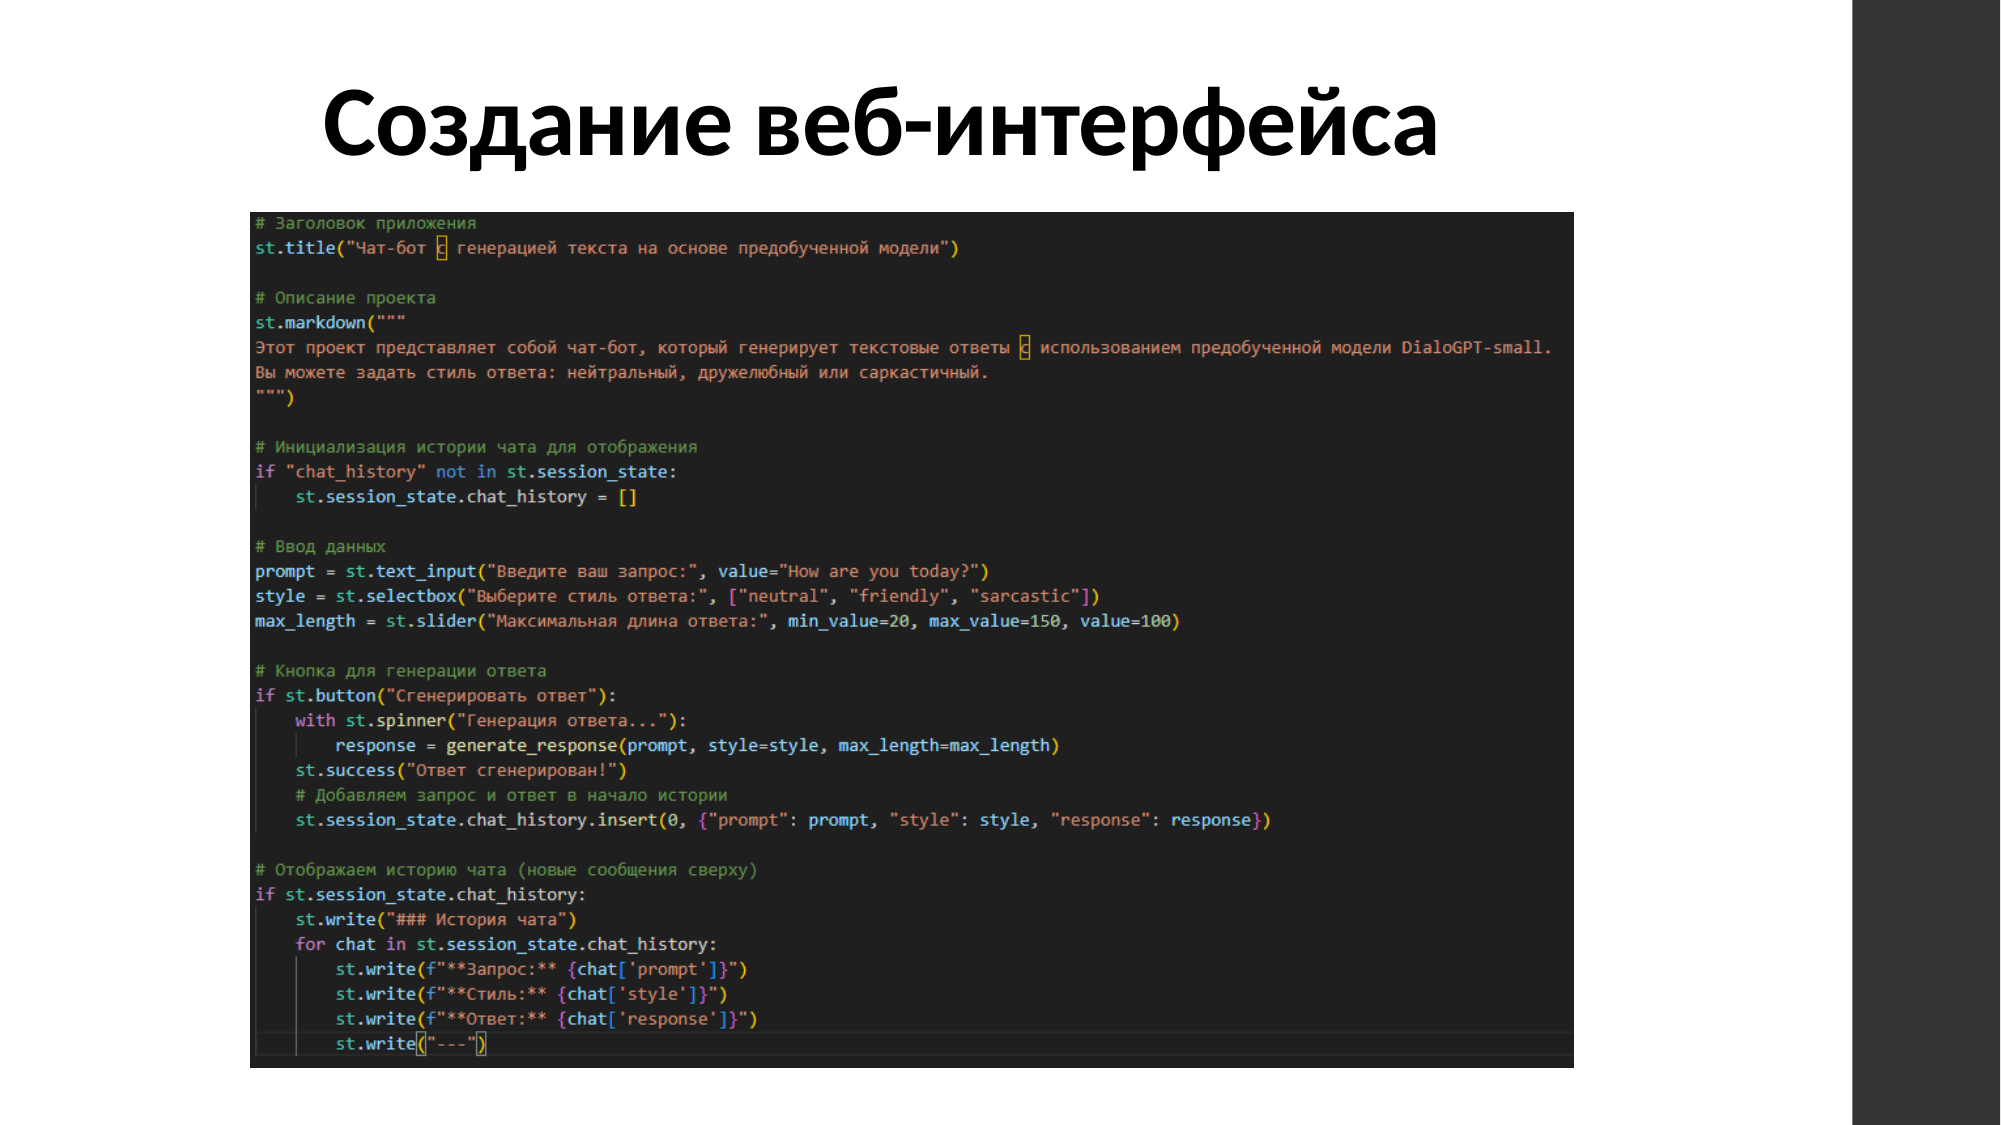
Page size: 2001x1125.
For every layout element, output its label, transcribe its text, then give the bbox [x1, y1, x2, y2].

title Создание веб-интерфейса [308, 37, 1516, 185]
picture [250, 212, 1574, 1068]
